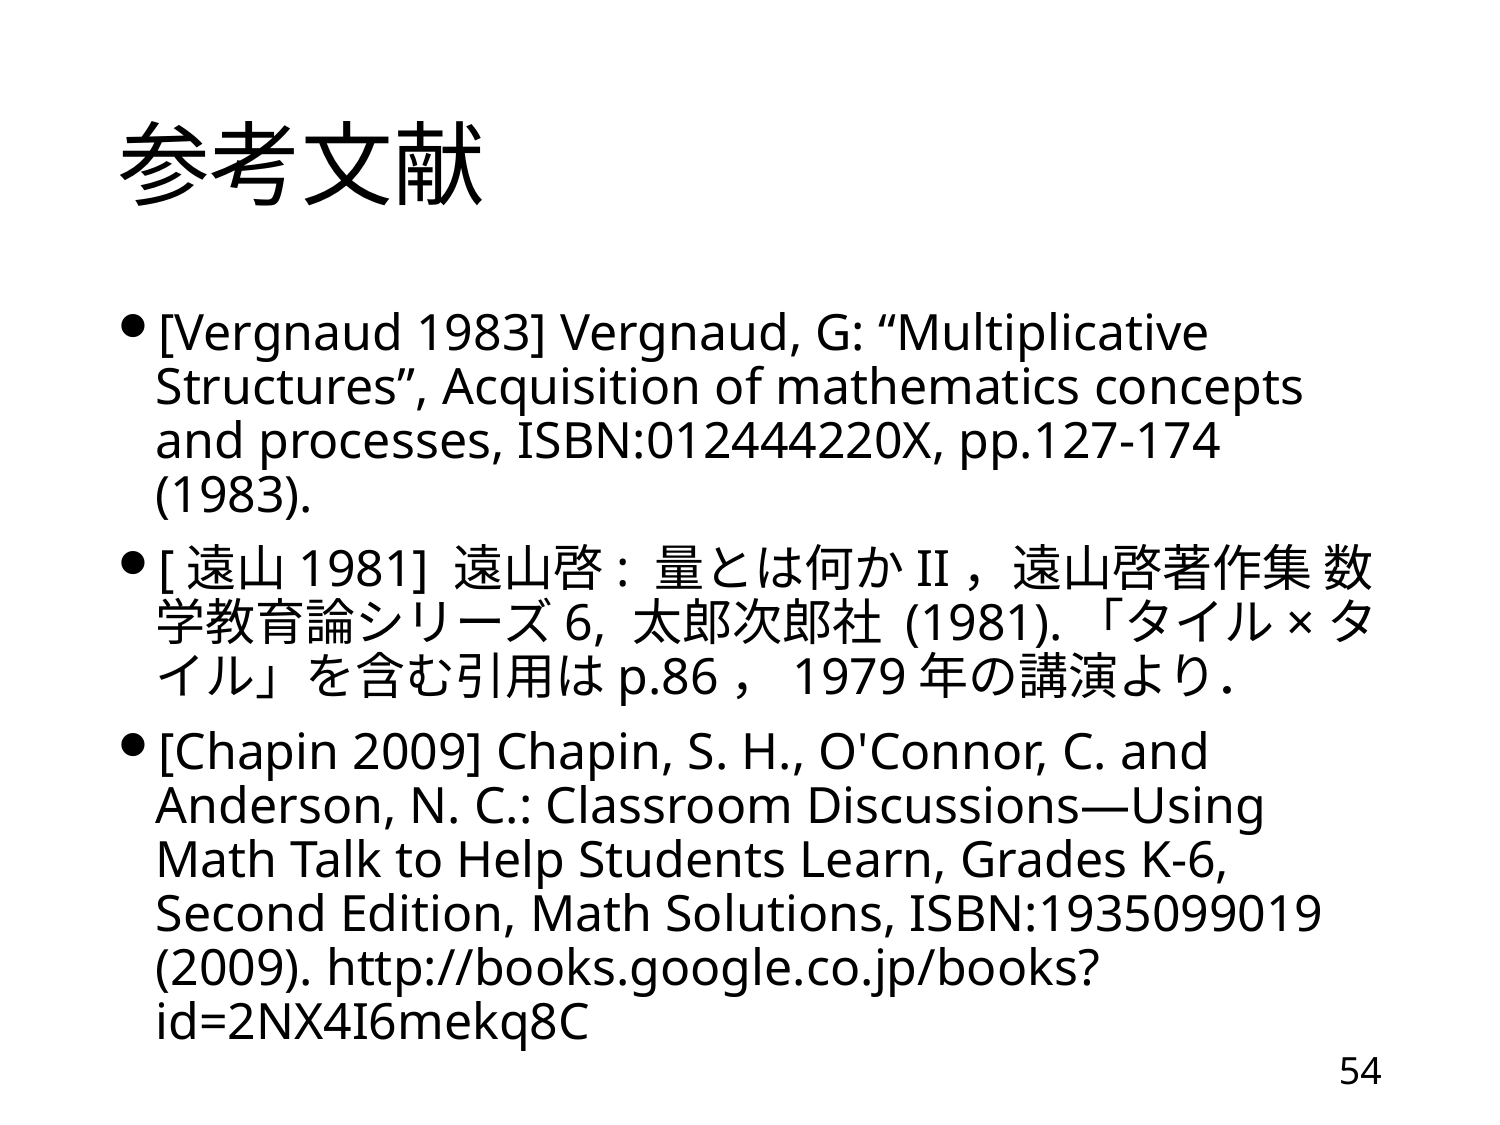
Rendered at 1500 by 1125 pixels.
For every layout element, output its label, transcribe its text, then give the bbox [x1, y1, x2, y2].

list [Vergnaud 1983] Vergnaud, G: “Multiplicative Structures”, Acquisition of mathematics concepts and processes, ISBN:012444220X, pp.127-174 (1983). [遠山1981] 遠山啓: 量とは何かII，遠山啓著作集 数学教育論シリーズ6, 太郎次郎社 (1981).「タイル×タイル」を含む引用はp.86，1979年の講演より． [Chapin 2009] Chapin, S. H., O'Connor, C. and Anderson, N. C.: Classroom Discussions―Using Math Talk to Help Students Learn, Grades K-6, Second Edition, Math Solutions, ISBN:1935099019 (2009). http://books.google.co.jp/books?id=2NX4I6mekq8C [103, 299, 1397, 1014]
title 参考文献 [103, 59, 1397, 278]
slide_number 54 [1059, 1042, 1397, 1103]
